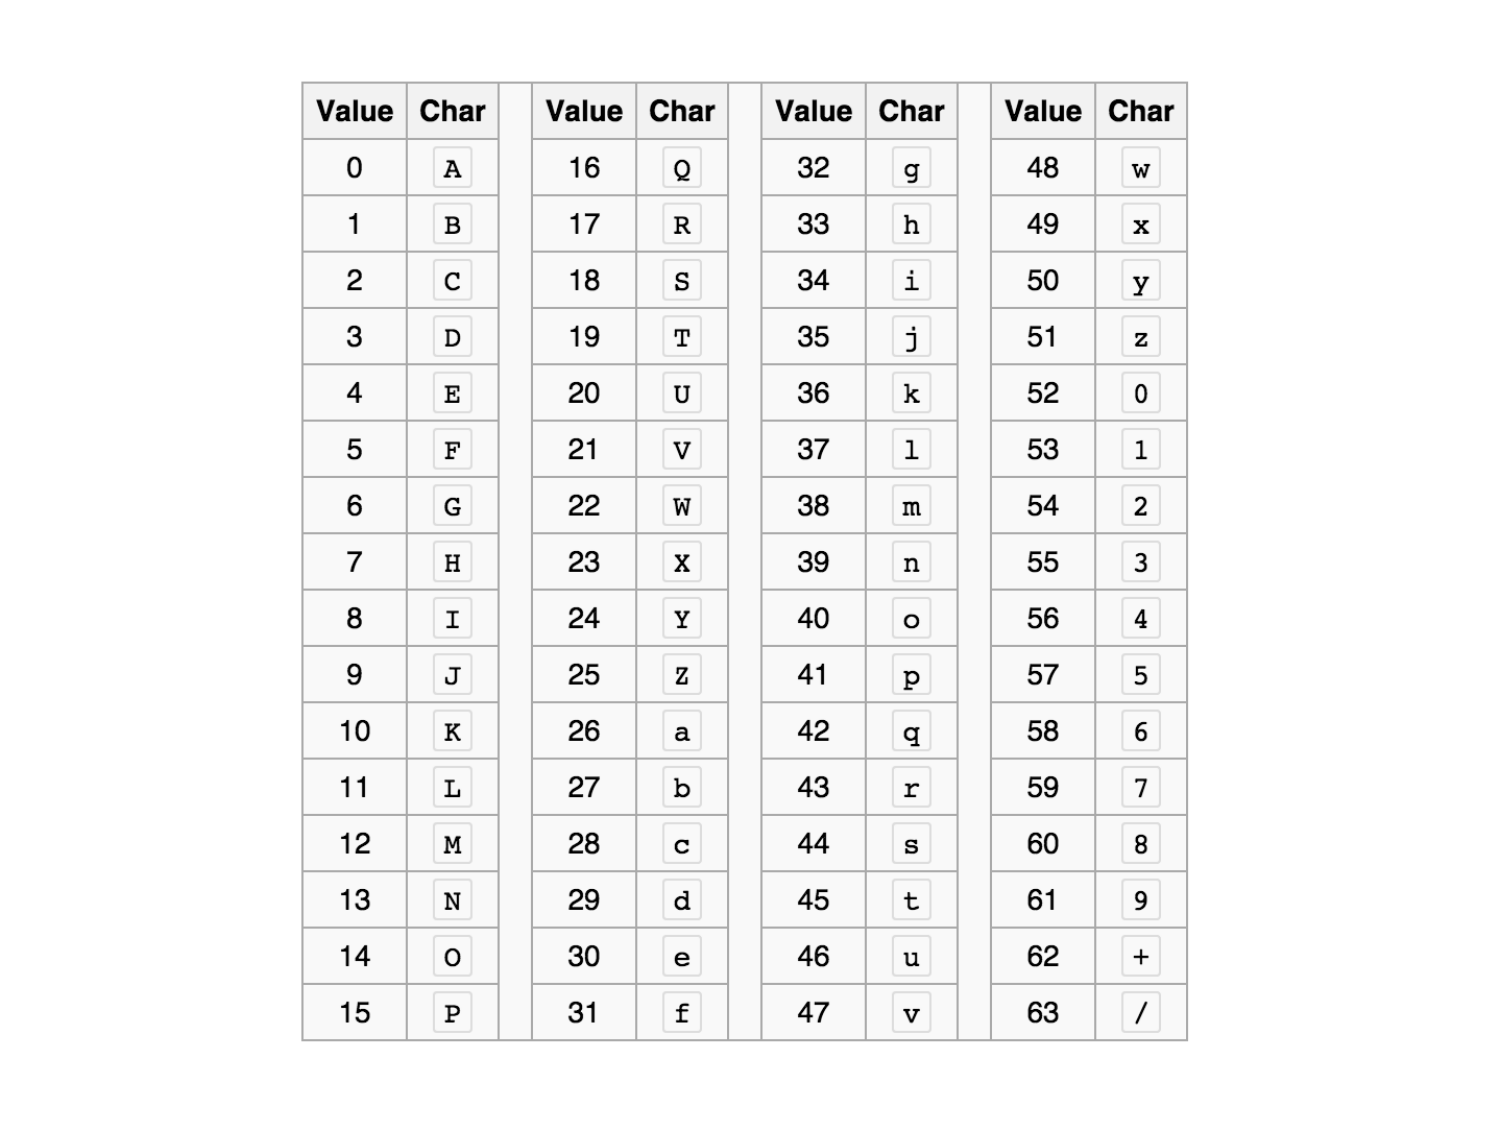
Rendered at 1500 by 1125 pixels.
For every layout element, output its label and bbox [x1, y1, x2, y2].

picture [291, 67, 1209, 1058]
